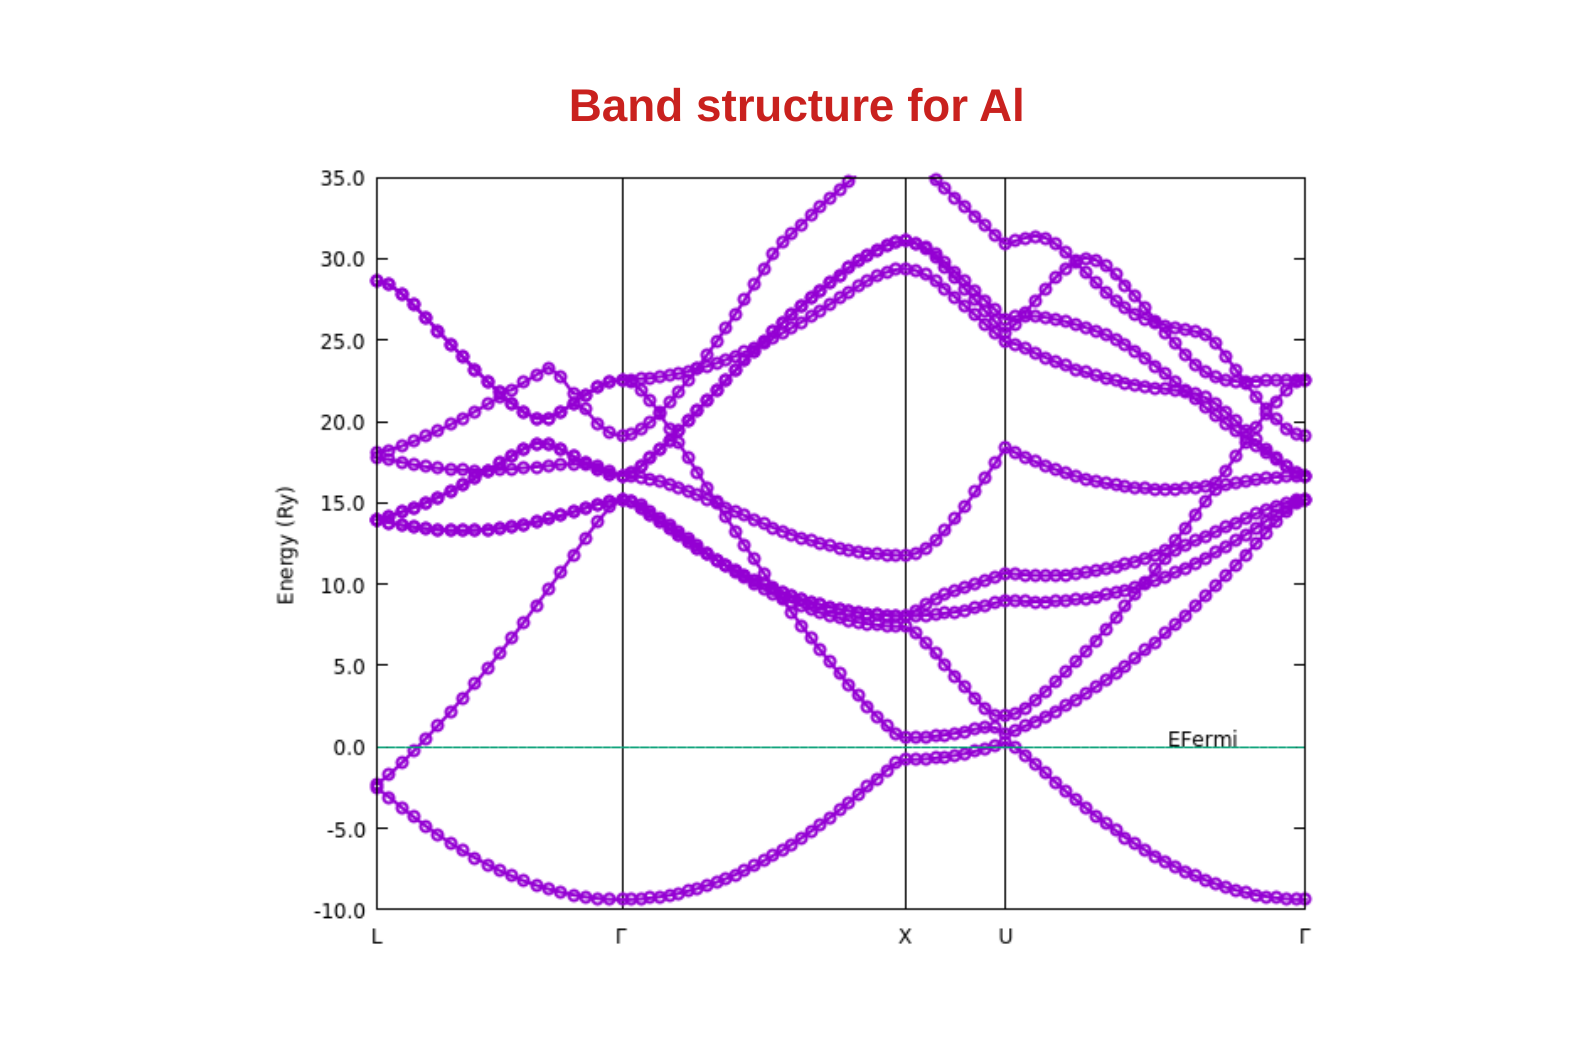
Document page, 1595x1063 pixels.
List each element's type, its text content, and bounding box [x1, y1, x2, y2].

text_box Band structure for Al [76, 67, 1518, 144]
picture [271, 158, 1323, 949]
